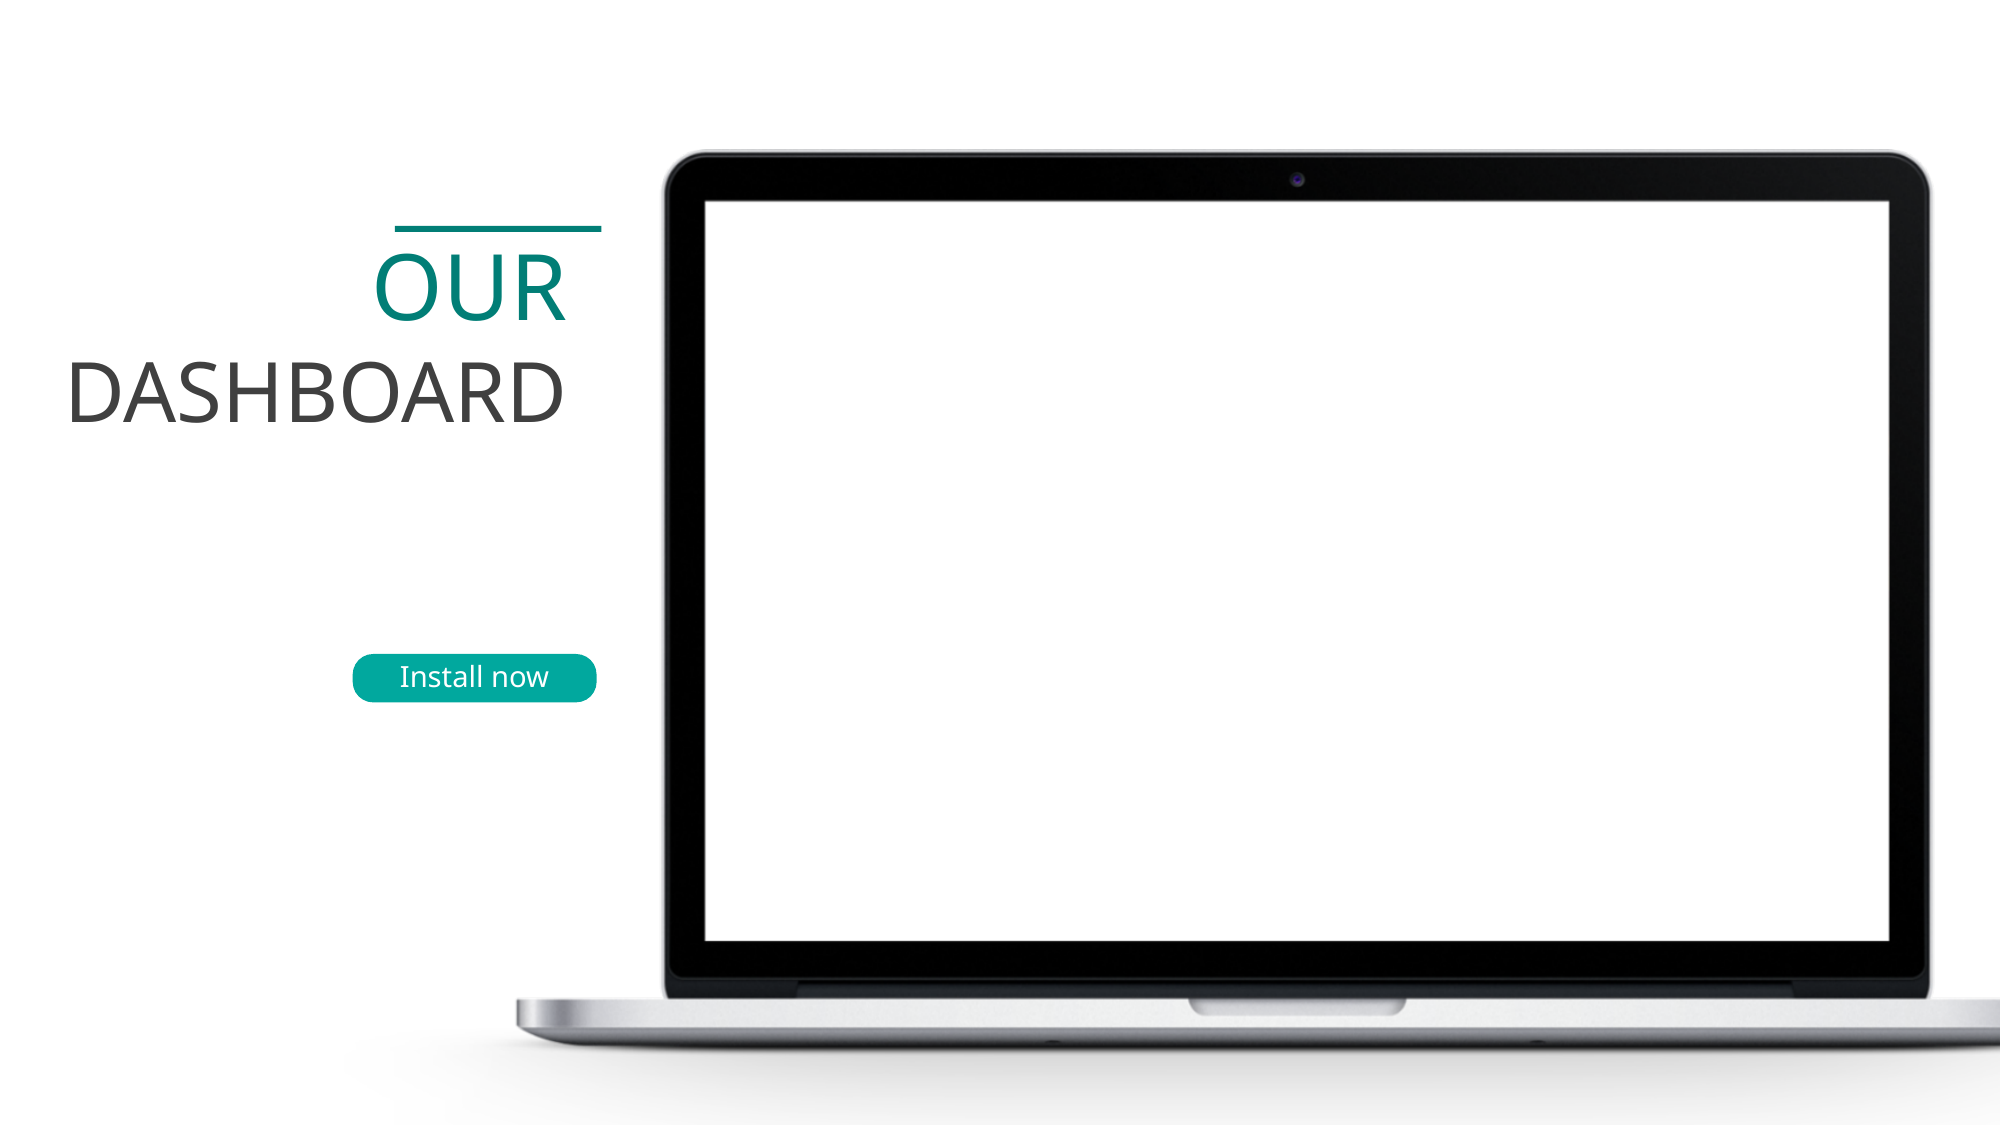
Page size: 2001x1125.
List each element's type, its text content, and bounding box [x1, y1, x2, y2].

picture [342, 149, 2000, 1125]
text_box OUR DASHBOARD [49, 221, 342, 447]
